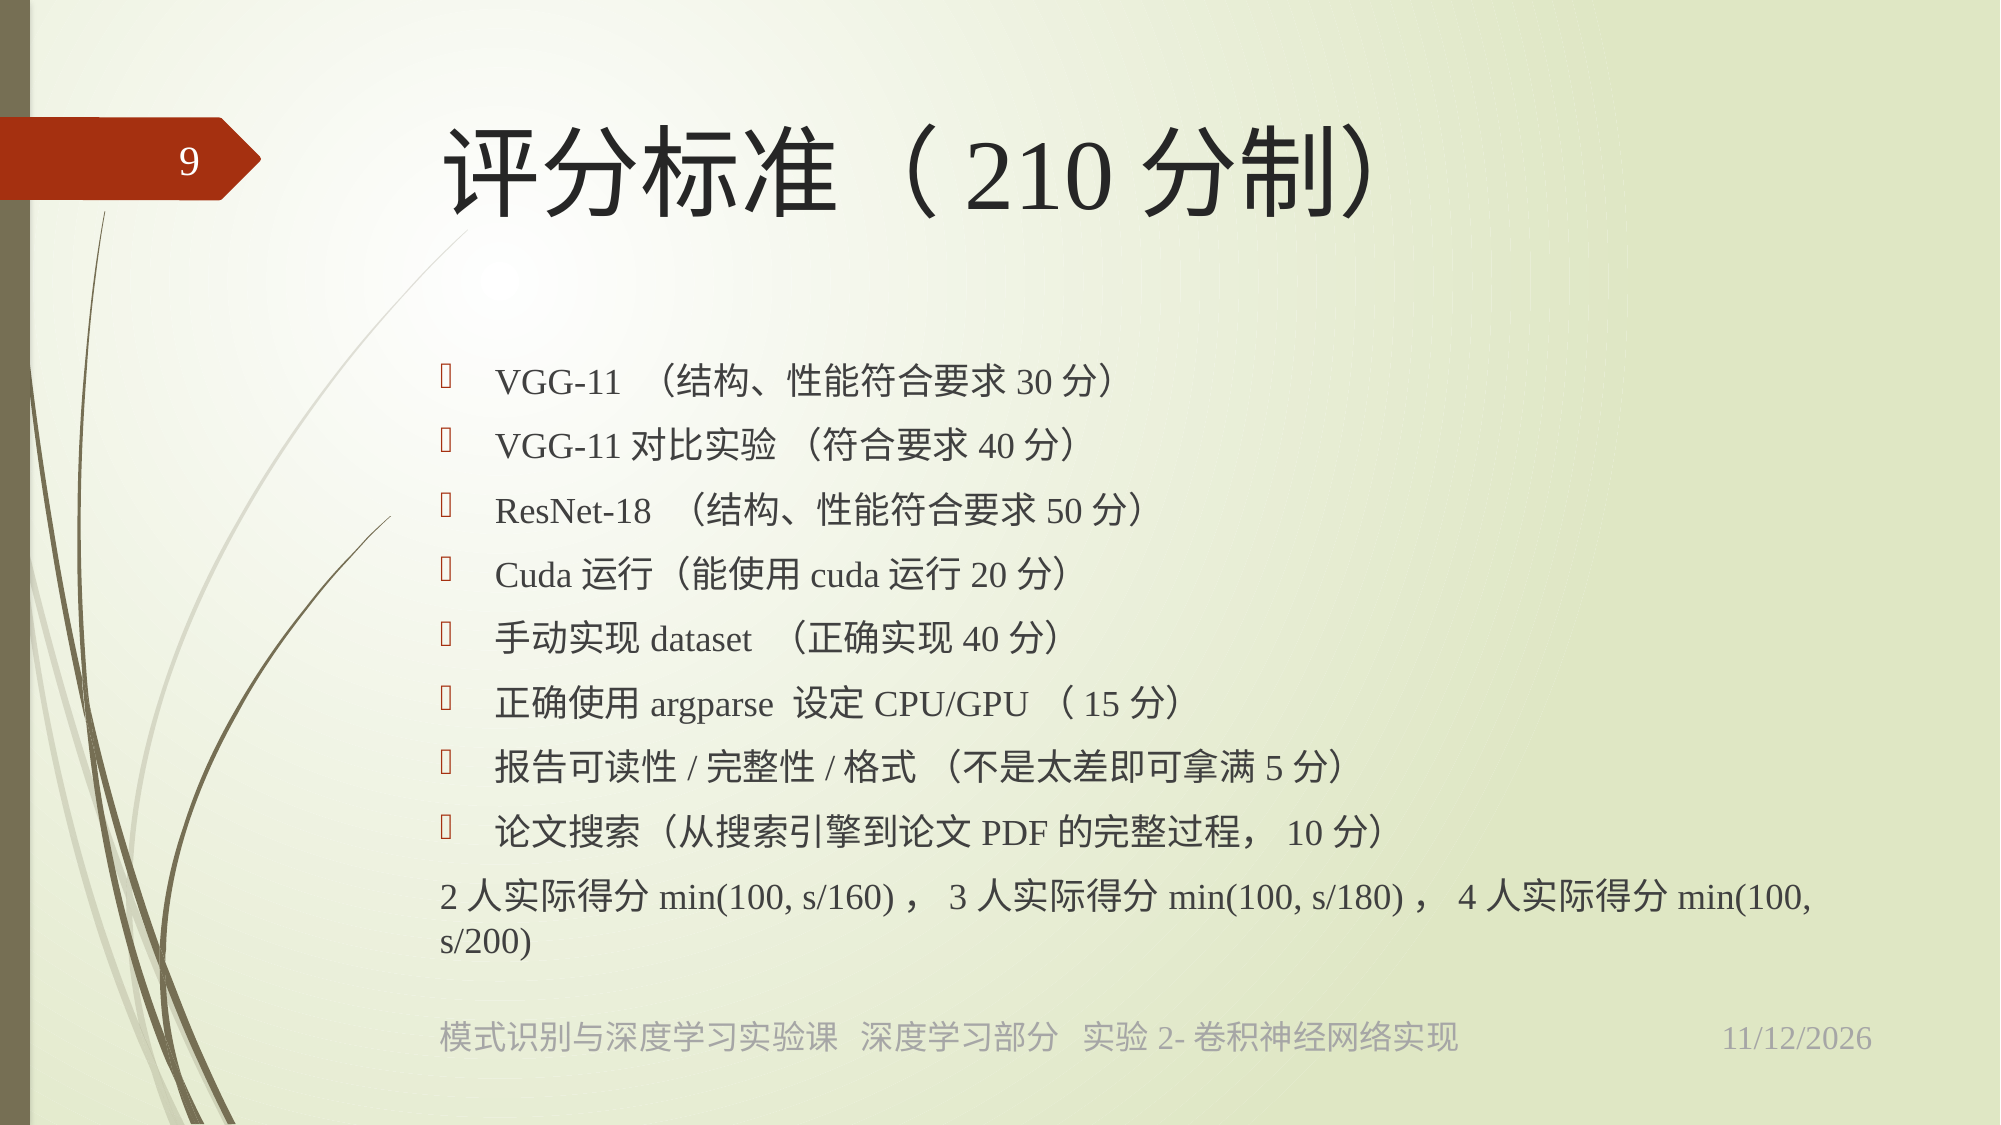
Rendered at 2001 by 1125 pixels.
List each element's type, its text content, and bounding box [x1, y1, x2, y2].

title 评分标准（210分制） [425, 102, 1888, 313]
list VGG-11 （结构、性能符合要求30分） VGG-11对比实验 （符合要求40分） ResNet-18 （结构、性能符合要求50分） Cuda运行（能使用cuda运行20分） 手动实现dataset （正确实现40分） 正确使用argparse 设定CPU/GPU（15分） 报告可读性/完整性/格式 （不是太差即可拿满5分） 论文搜索（从搜索引擎到论文PDF的完整过程，10分） 2人实际得分min(100, s/160)，3人实际得分min(100, s/180)，4人实际得分min(100, s/200) [424, 350, 1888, 970]
footer 模式识别与深度学习实验课 深度学习部分 实验2-卷积神经网络实现 [424, 1006, 1675, 1067]
slide_number 9 [87, 129, 216, 190]
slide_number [1699, 1005, 1888, 1067]
